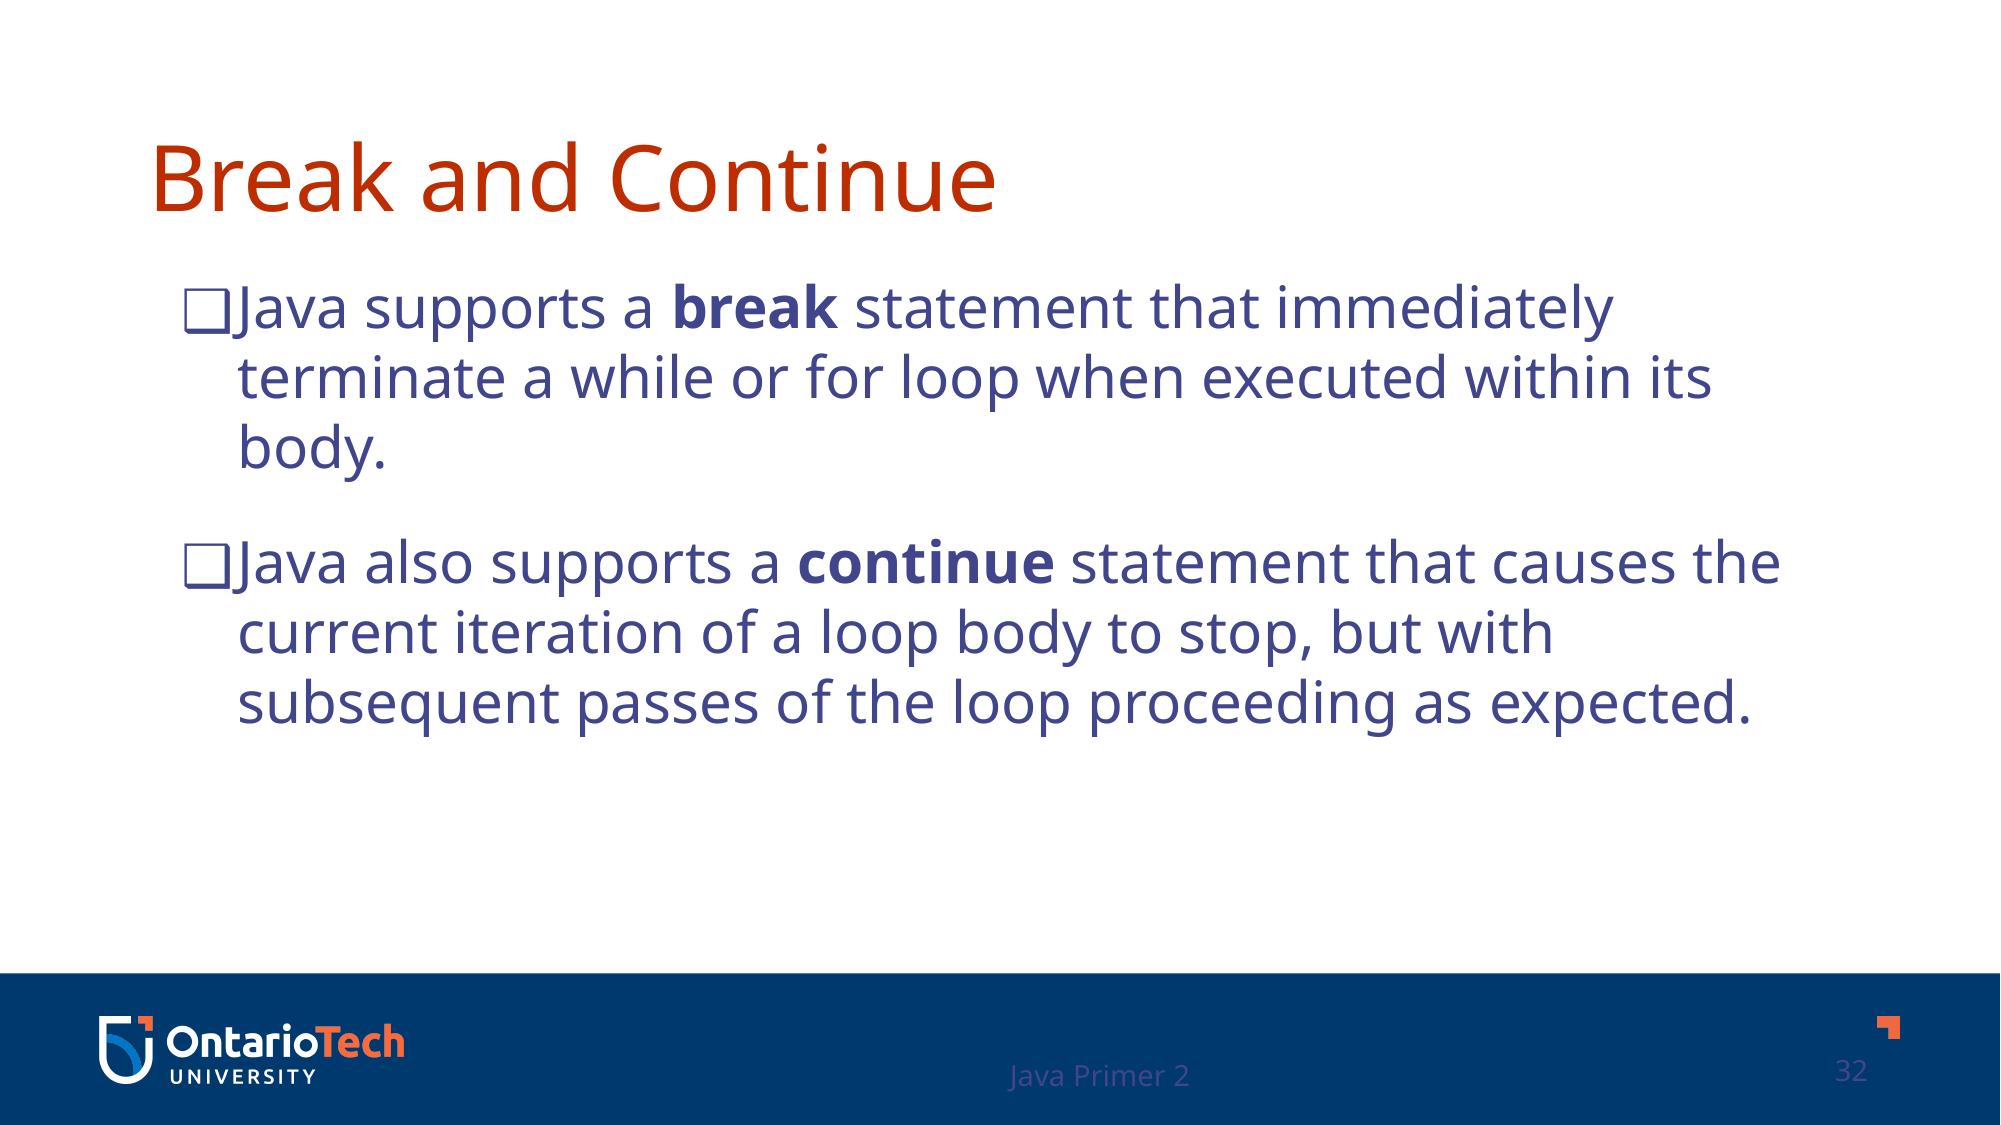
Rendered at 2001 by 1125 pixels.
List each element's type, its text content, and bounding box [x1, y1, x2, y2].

picture [1877, 1016, 1900, 1039]
text_box Java Primer 2 [783, 1025, 1417, 1100]
picture [99, 1016, 404, 1084]
text_box Break and Continue [133, 49, 1834, 238]
text_box 32 [1466, 1025, 1884, 1100]
text_box Java supports a break statement that immediately terminate a while or for loop when executed within its body. Java also supports a continue statement that causes the current iteration of a loop body to stop, but with subsequent passes of the loop proceeding as expected. [166, 262, 1867, 1013]
